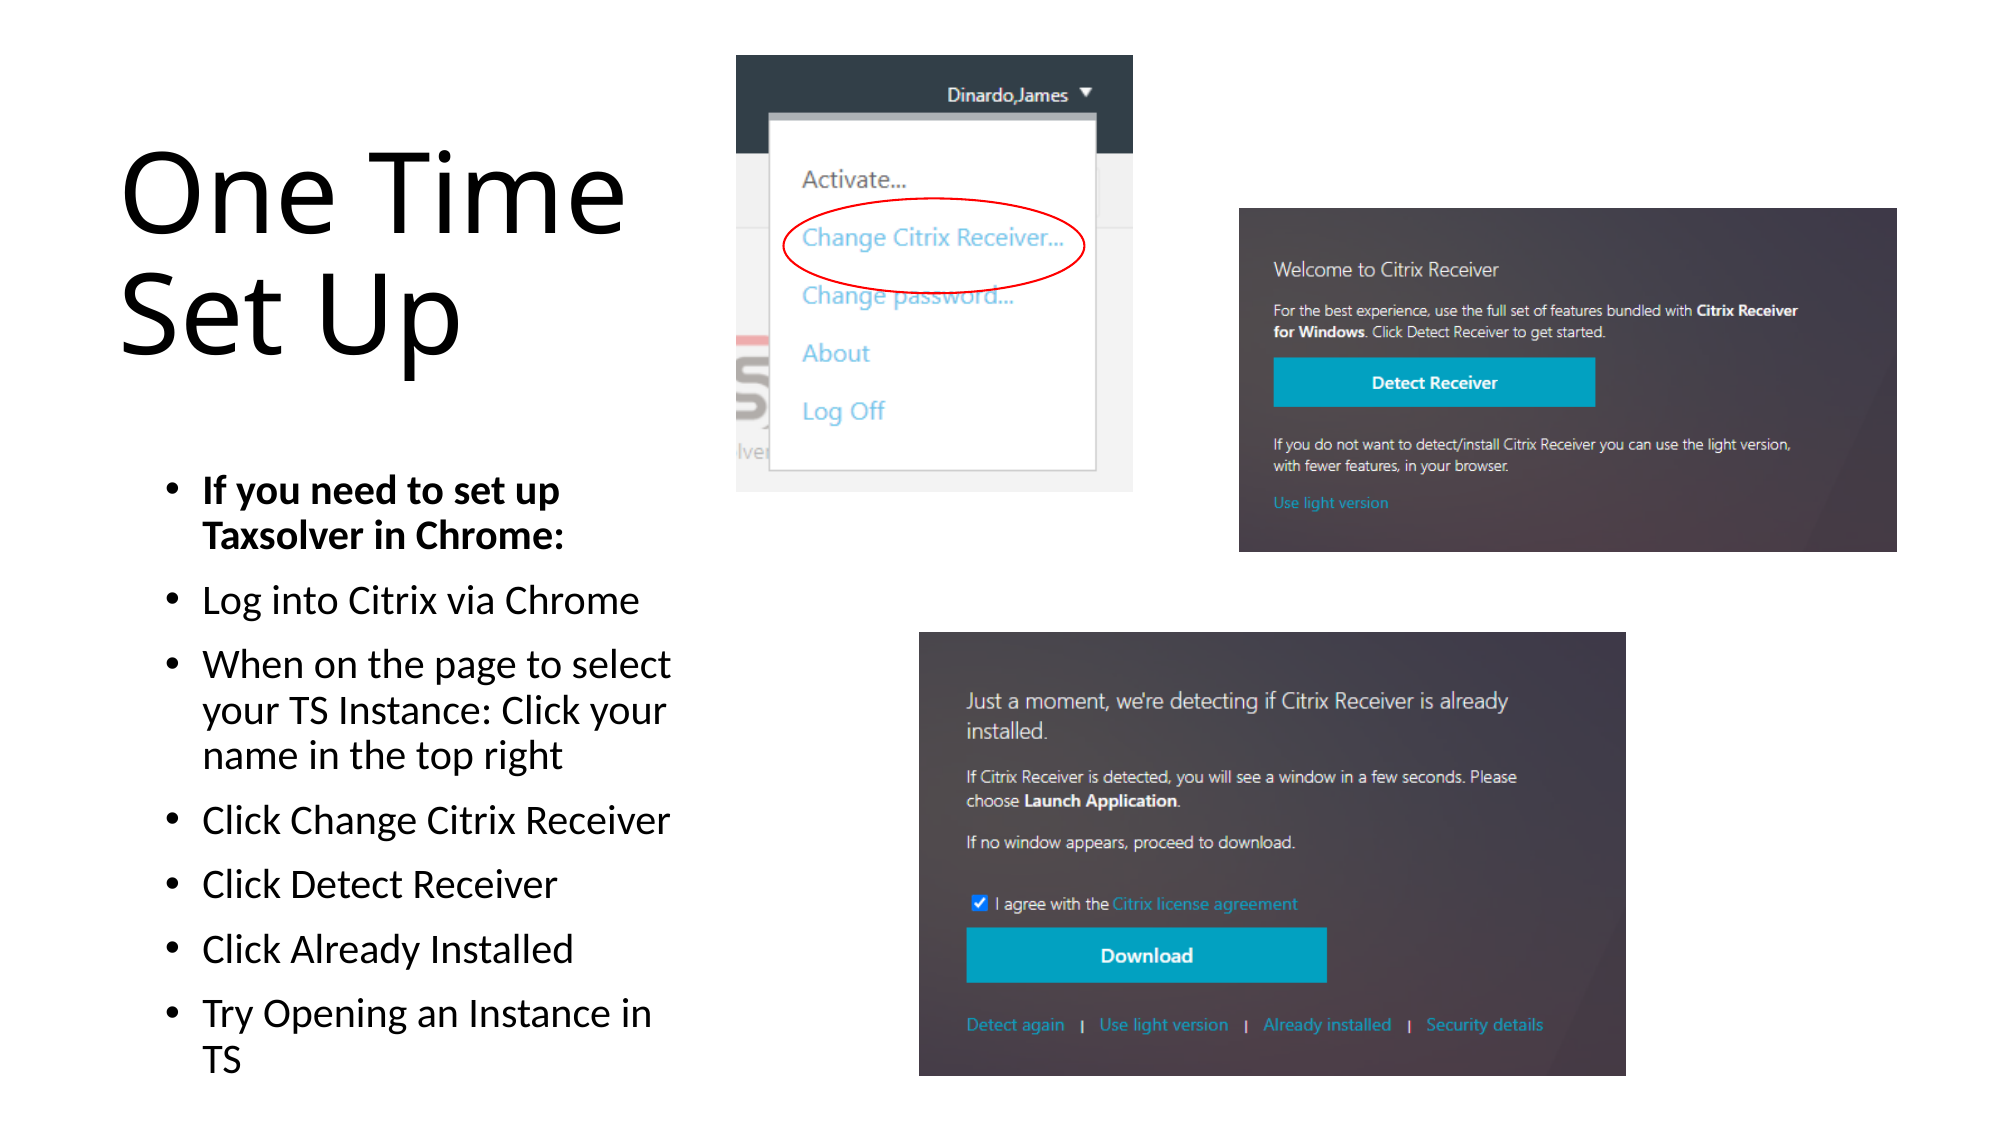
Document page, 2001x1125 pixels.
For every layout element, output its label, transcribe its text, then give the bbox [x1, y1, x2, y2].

list If you need to set up Taxsolver in Chrome: Log into Citrix via Chrome When on the page to select your TS Instance: Click your name in the top right Click Change Citrix Receiver Click Detect Receiver Click Already Installed Try Opening an Instance in TS [103, 460, 702, 1101]
picture [736, 55, 1133, 492]
title One Time Set Up [103, 104, 666, 387]
picture [1239, 208, 1897, 552]
picture [918, 632, 1626, 1076]
